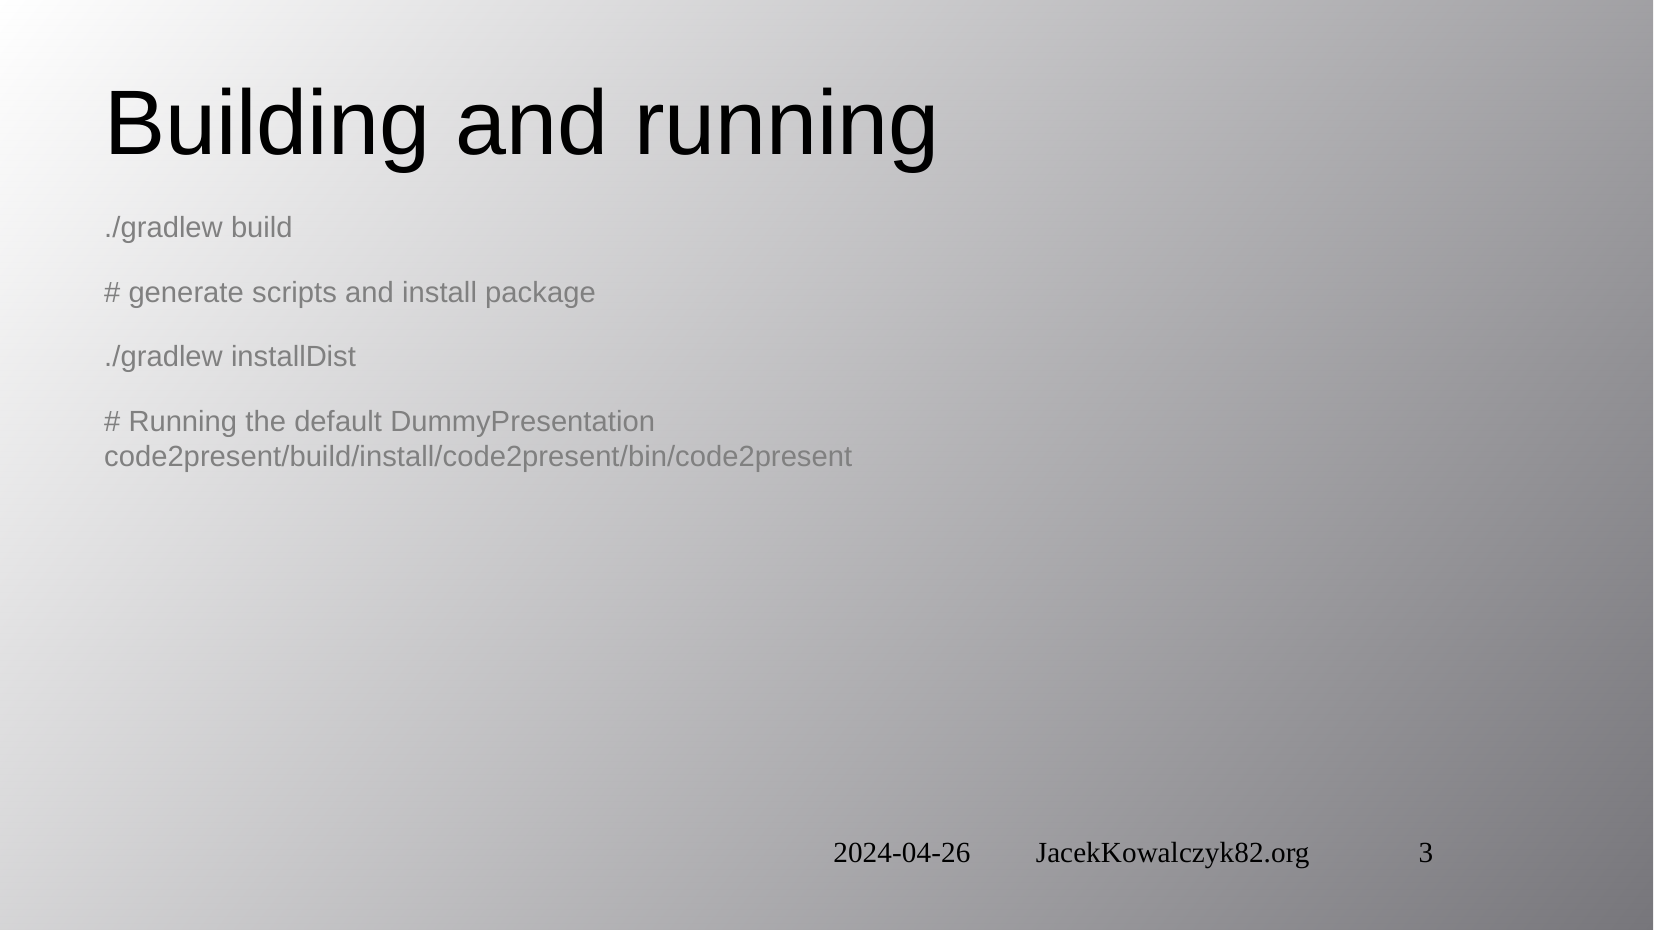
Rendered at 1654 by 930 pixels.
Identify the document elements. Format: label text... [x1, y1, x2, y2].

title Building and running [104, 62, 1563, 230]
list ./gradlew build # generate scripts and install package ./gradlew installDist # Running the default DummyPresentation code2present/build/install/code2present/bin/code2present [104, 208, 1521, 834]
picture [0, 0, 1654, 930]
footer 2024-04-26 JacekKowalczyk82.org 3 [833, 833, 1459, 917]
